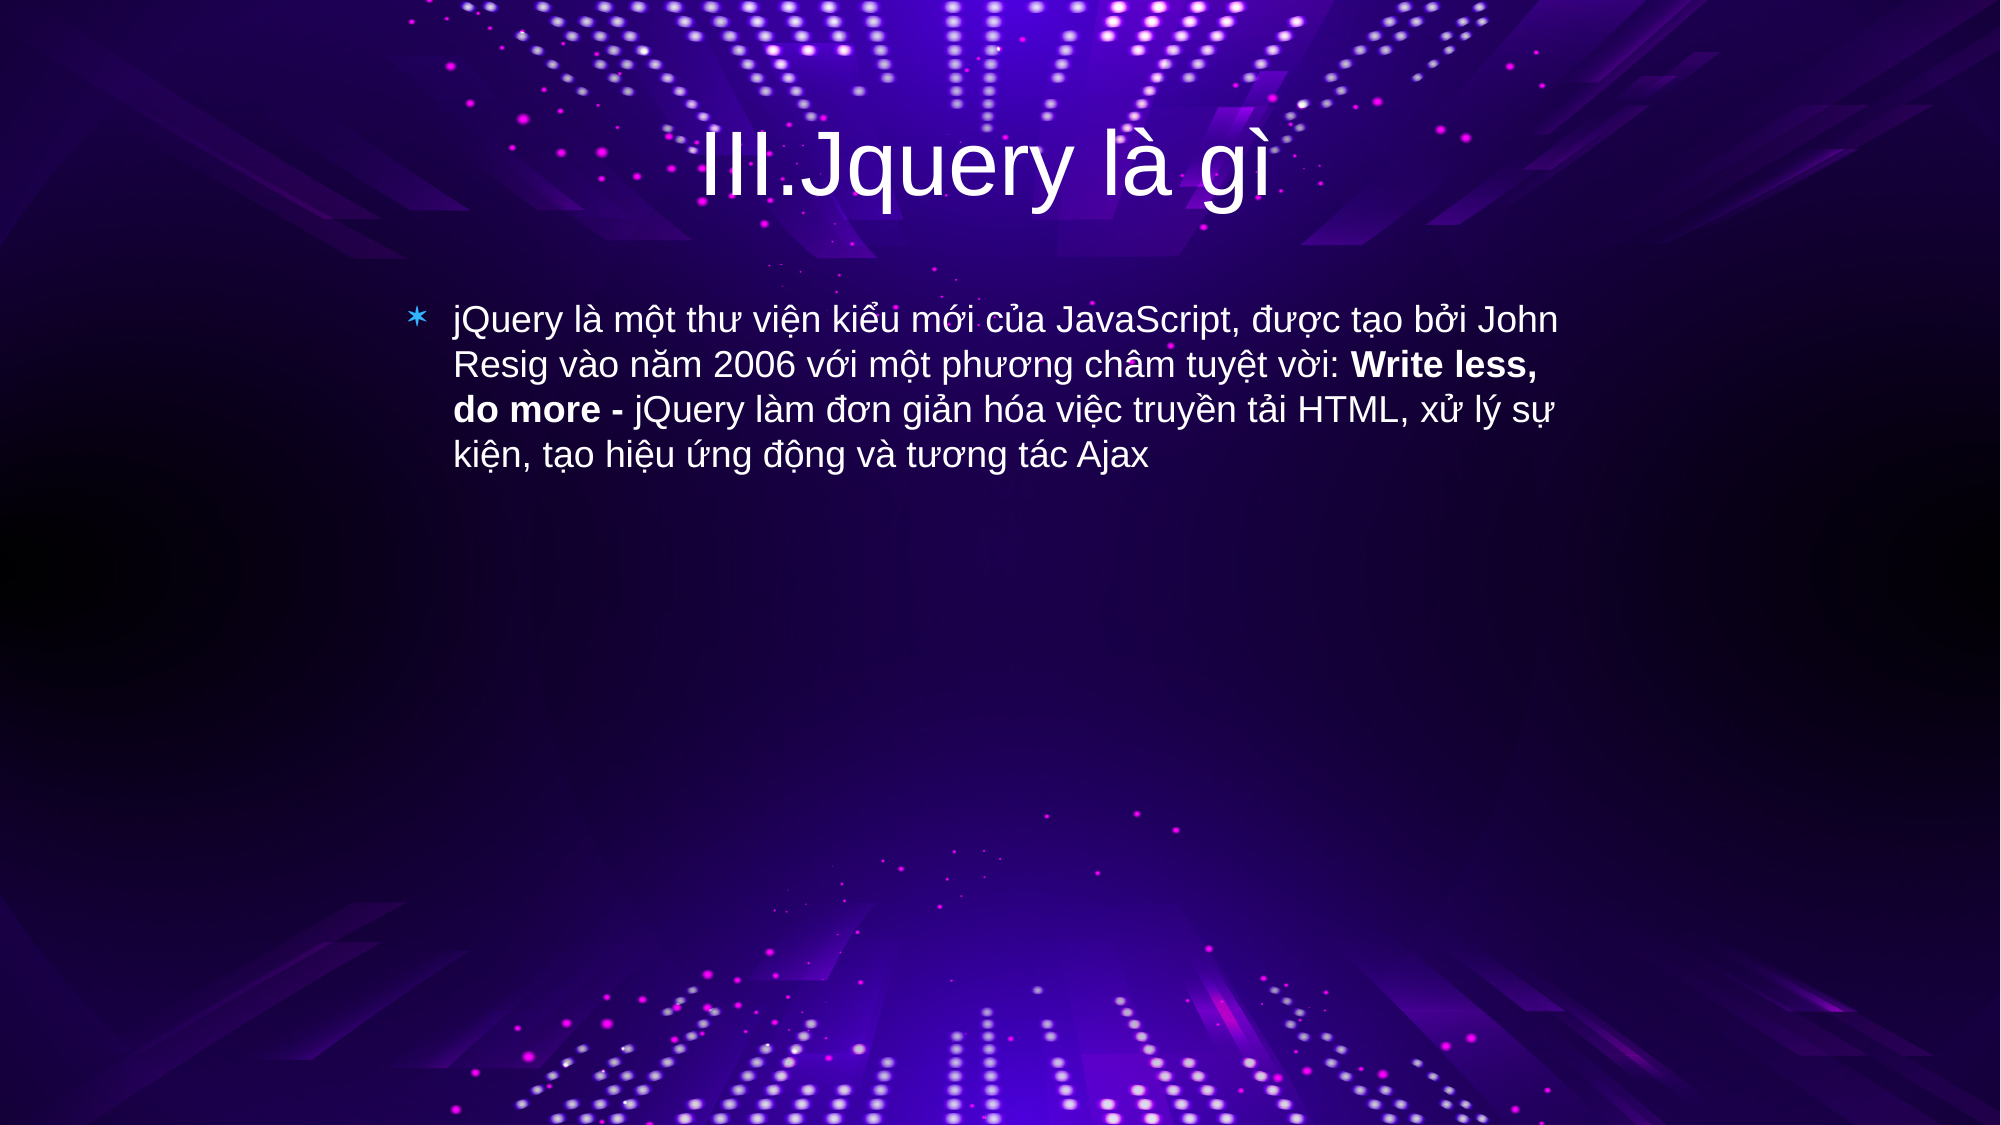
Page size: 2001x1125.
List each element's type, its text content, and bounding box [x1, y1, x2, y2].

picture [0, 0, 2001, 1125]
list jQuery là một thư viện kiểu mới của JavaScript, được tạo bởi John Resig vào năm 2006 với một phương châm tuyệt vời: Write less, do more - jQuery làm đơn giản hóa việc truyền tải HTML, xử lý sự kiện, tạo hiệu ứng động và tương tác Ajax [393, 287, 1609, 750]
title III.Jquery là gì [99, 55, 1900, 261]
